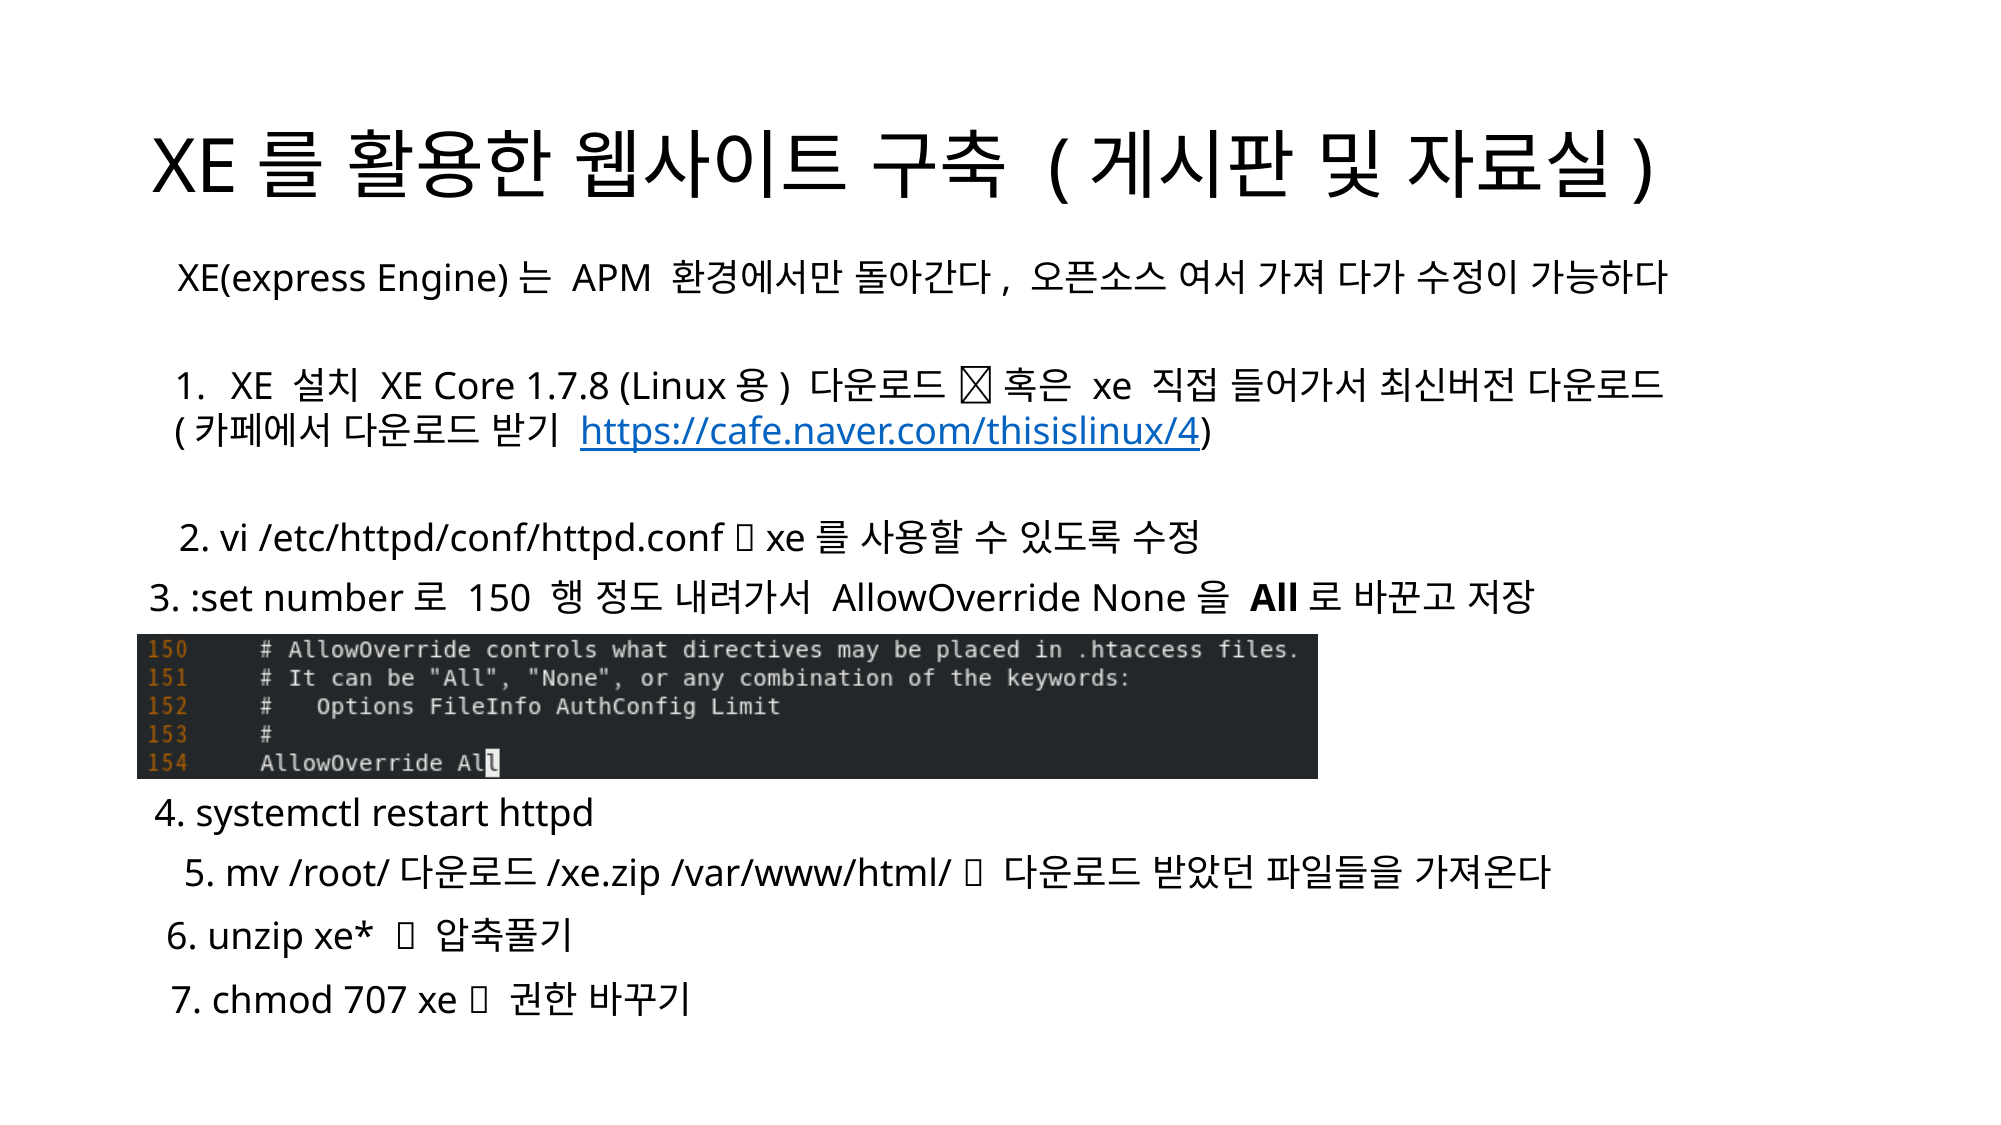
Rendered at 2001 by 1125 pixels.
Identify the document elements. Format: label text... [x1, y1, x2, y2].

text_box 5. mv /root/다운로드/xe.zip /var/www/html/  다운로드 받았던 파일들을 가져온다 [169, 841, 1568, 902]
text_box 2. vi /etc/httpd/conf/httpd.conf  xe를 사용할 수 있도록 수정 [164, 506, 1218, 566]
text_box 3. :set number로 150 행 정도 내려가서 AllowOverride None을 All로 바꾼고 저장 [134, 566, 1551, 627]
text_box 6. unzip xe*  압축풀기 [151, 904, 589, 965]
text_box XE(express Engine)는 APM 환경에서만 돌아간다, 오픈소스 여서 가져 다가 수정이 가능하다 [162, 246, 1685, 307]
picture [137, 634, 1318, 779]
text_box 4. systemctl restart httpd [139, 781, 611, 841]
text_box XE 설치 XE Core 1.7.8 (Linux용) 다운로드  혹은 xe 직접 들어가서 최신버전 다운로드 (카페에서 다운로드 받기 https://cafe.naver.com/thisislinux/4) [159, 354, 1681, 466]
text_box 7. chmod 707 xe  권한 바꾸기 [155, 968, 708, 1029]
title XE를 활용한 웹사이트 구축 (게시판 및 자료실) [137, 59, 1863, 278]
